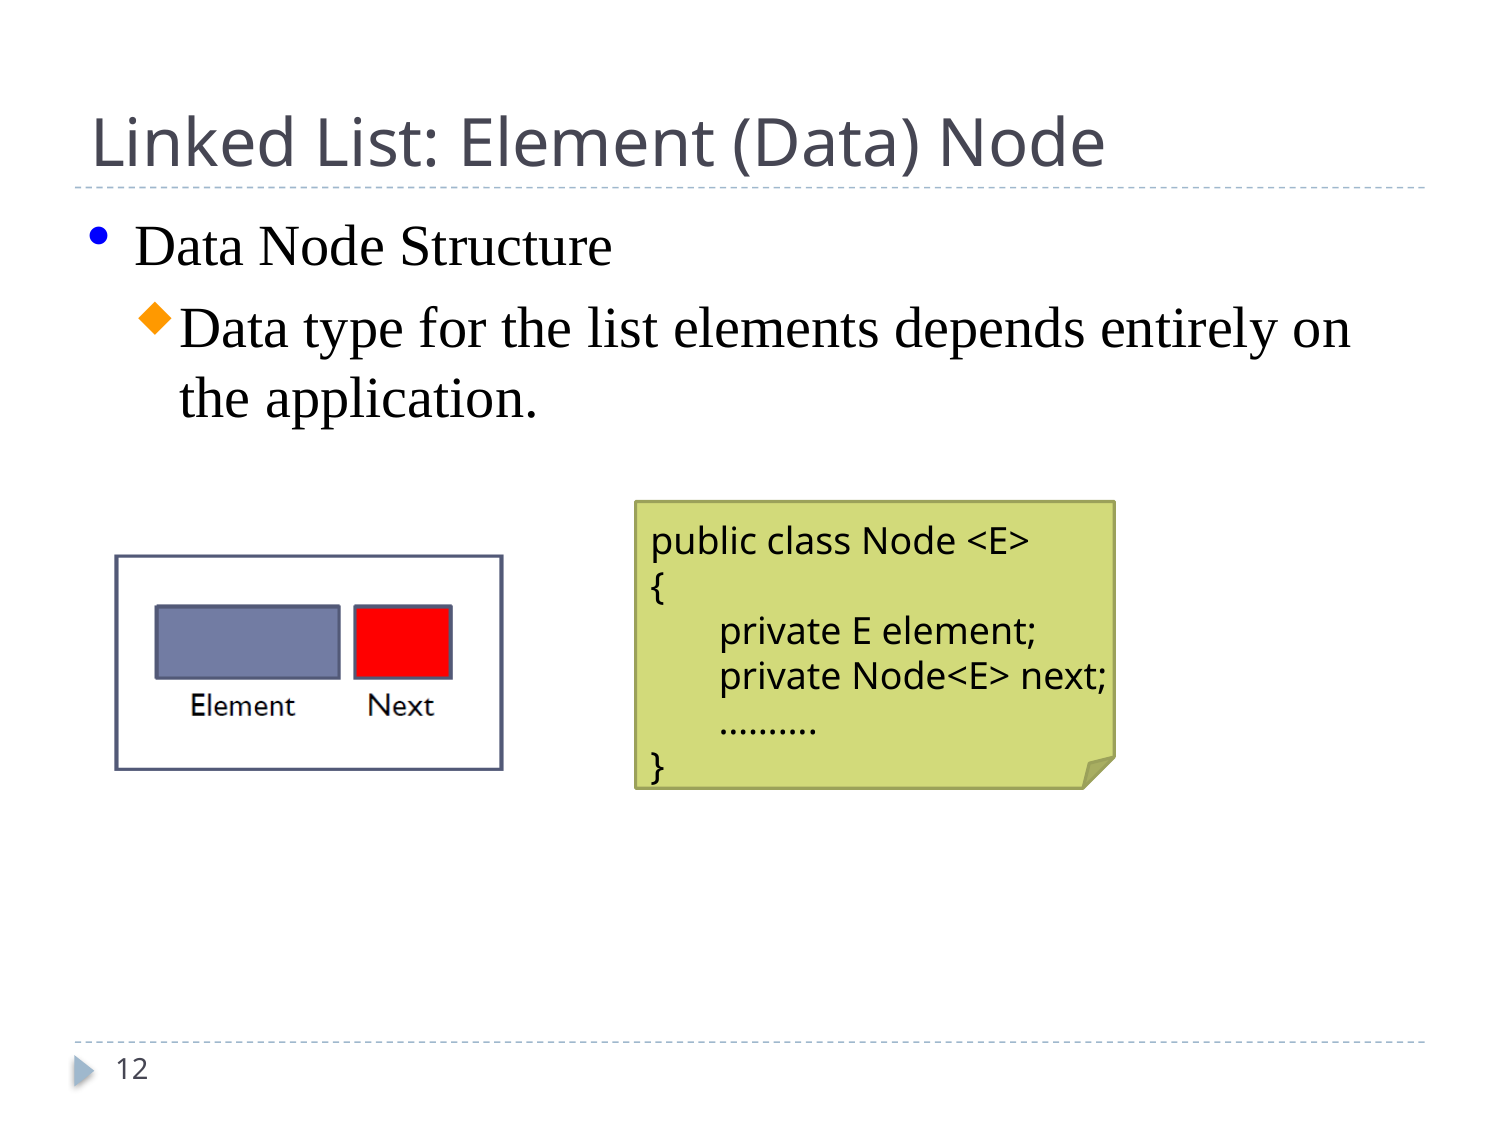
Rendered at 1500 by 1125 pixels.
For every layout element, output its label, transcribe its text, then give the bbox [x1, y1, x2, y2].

text_box 12 [100, 1042, 426, 1103]
title Linked List: Element (Data) Node [75, 24, 1425, 188]
picture [71, 545, 529, 789]
text_box Data Node Structure Data type for the list elements depends entirely on the application. [74, 199, 1425, 1010]
